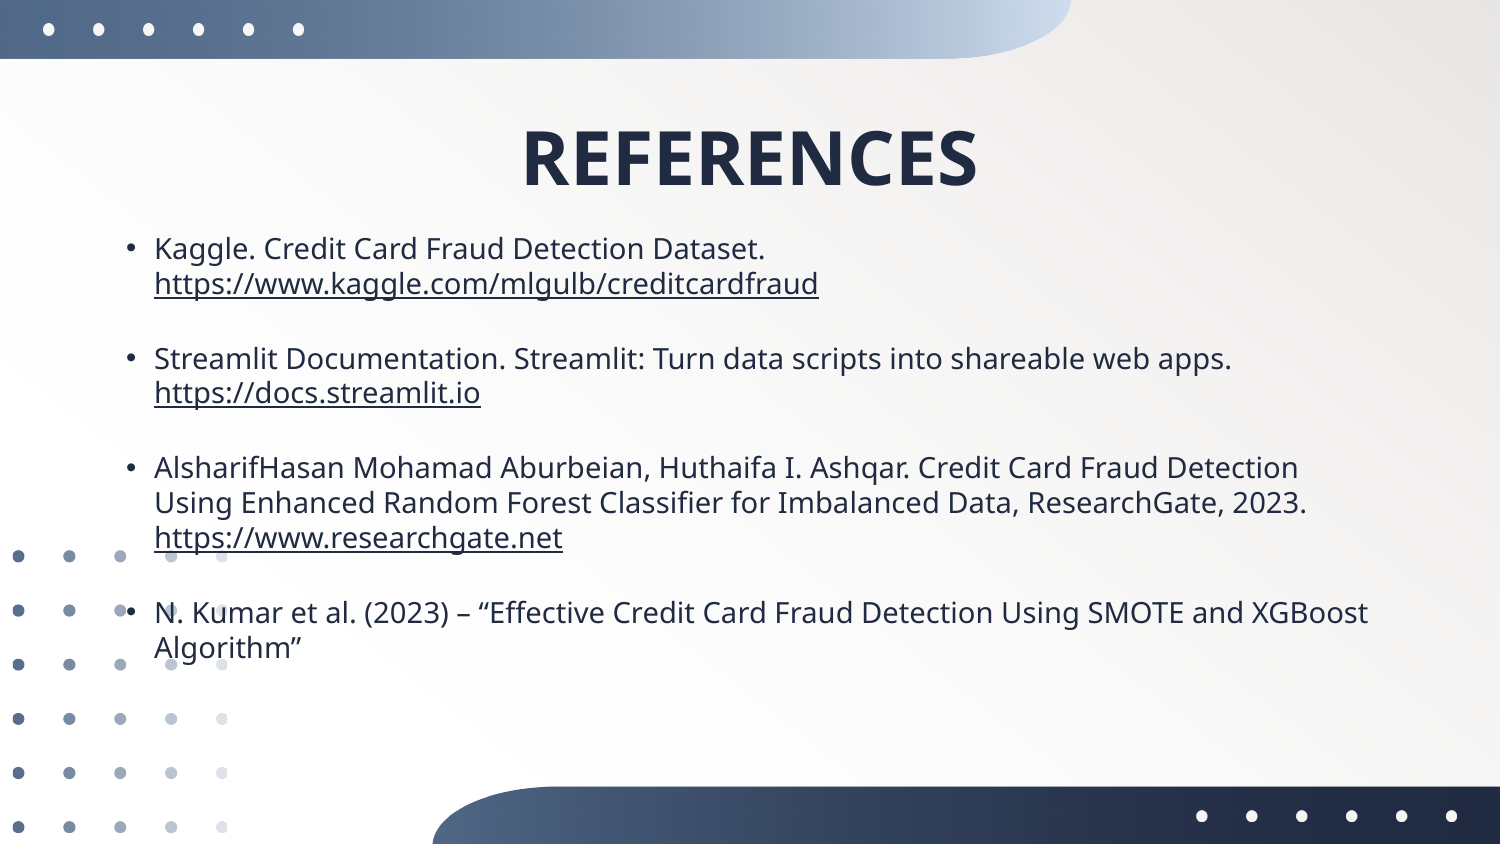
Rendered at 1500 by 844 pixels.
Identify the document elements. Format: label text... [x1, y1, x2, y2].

picture [433, 787, 1500, 844]
text_box REFERENCES [497, 102, 1003, 215]
picture [0, 0, 1500, 844]
subtitle Kaggle. Credit Card Fraud Detection Dataset. https://www.kaggle.com/mlgulb/creditcardfraud Streamlit Documentation. Streamlit: Turn data scripts into shareable web apps. https://docs.streamlit.io AlsharifHasan Mohamad Aburbeian, Huthaifa I. Ashqar. Credit Card Fraud Detection Using Enhanced Random Forest Classifier for Imbalanced Data, ResearchGate, 2023. https://www.researchgate.net N. Kumar et al. (2023) – “Effective Credit Card Fraud Detection Using SMOTE and XGBoost Algorithm” [110, 215, 1389, 666]
